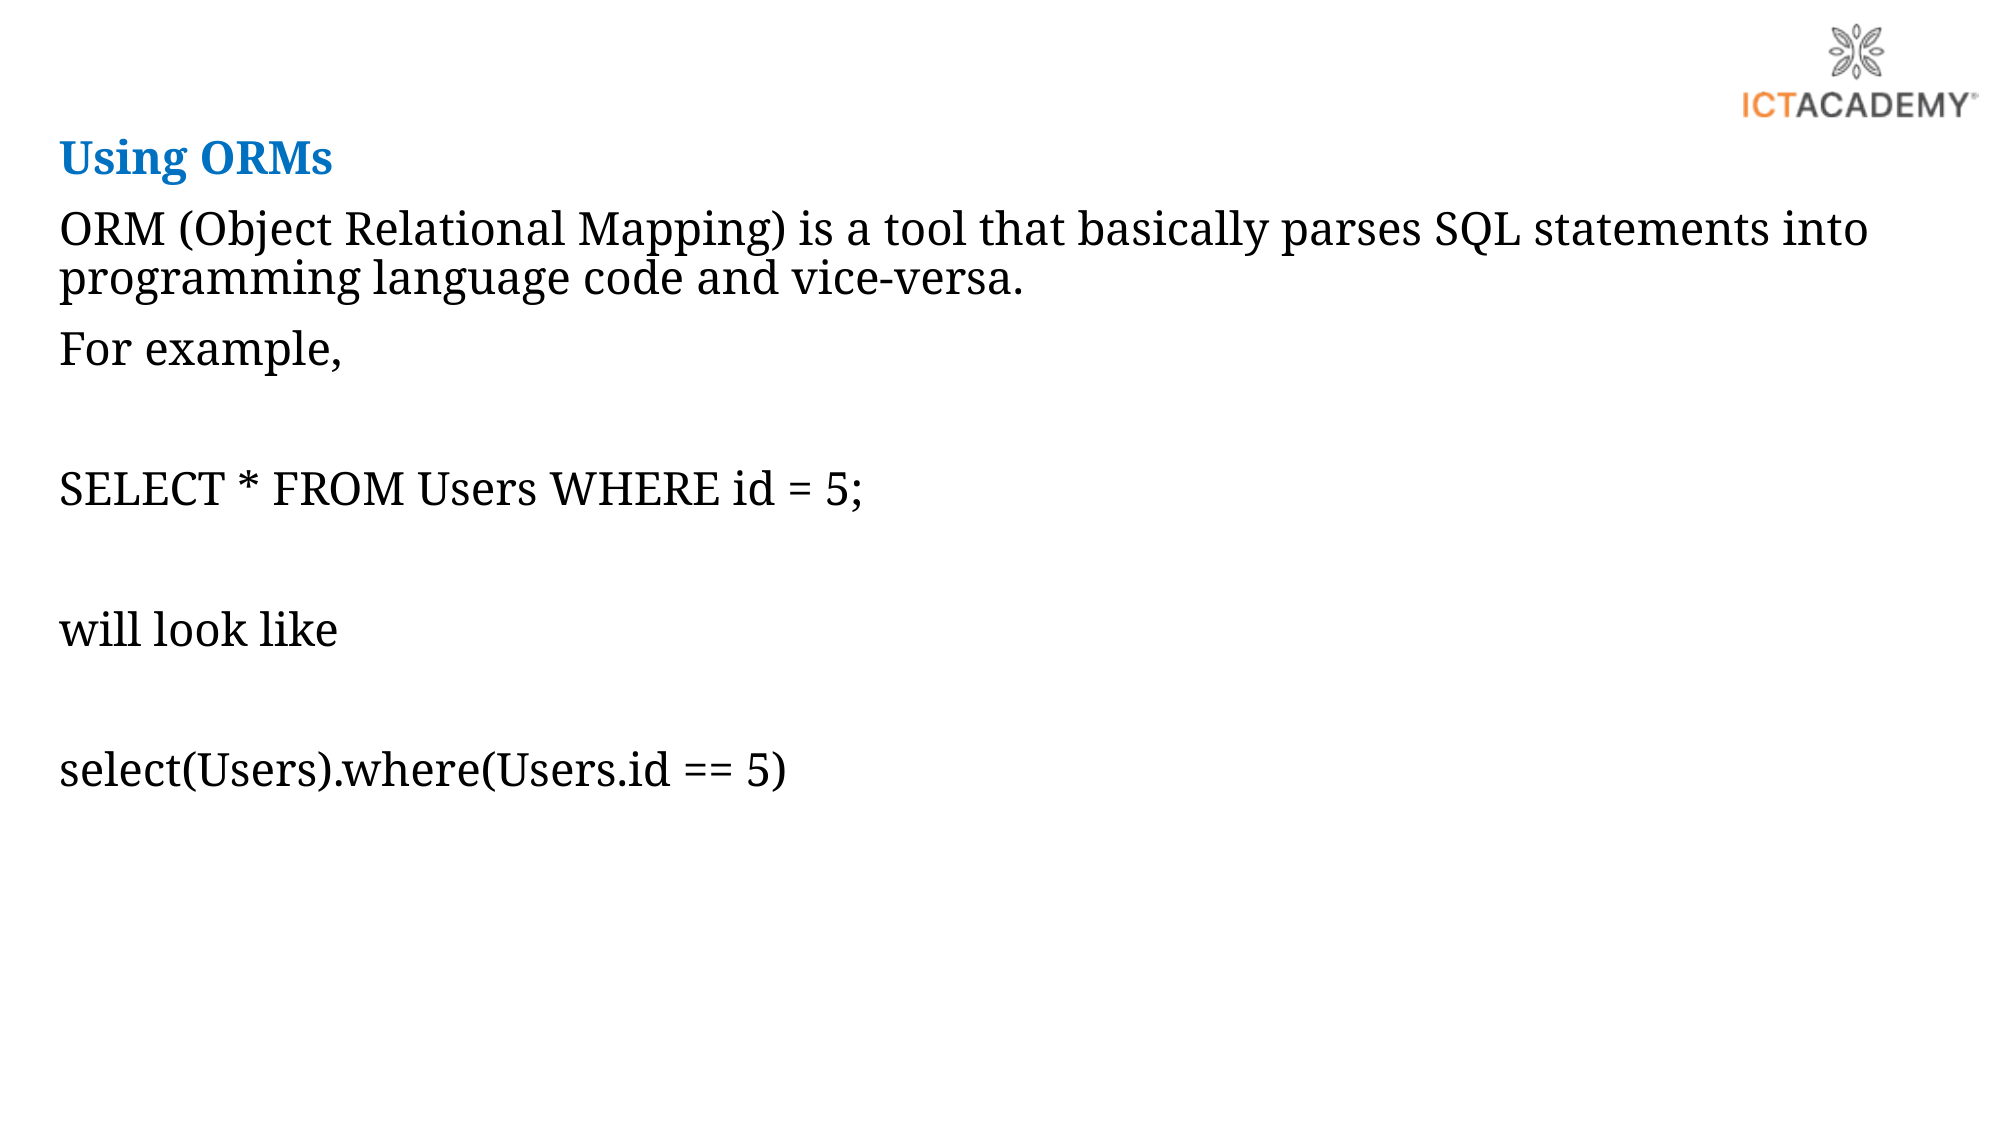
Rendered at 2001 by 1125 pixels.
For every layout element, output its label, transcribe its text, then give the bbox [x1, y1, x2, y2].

list Using ORMs ORM (Object Relational Mapping) is a tool that basically parses SQL statements into programming language code and vice-versa. For example, SELECT * FROM Users WHERE id = 5; will look like select(Users).where(Users.id == 5) [44, 127, 1957, 1077]
picture [1743, 22, 1979, 120]
